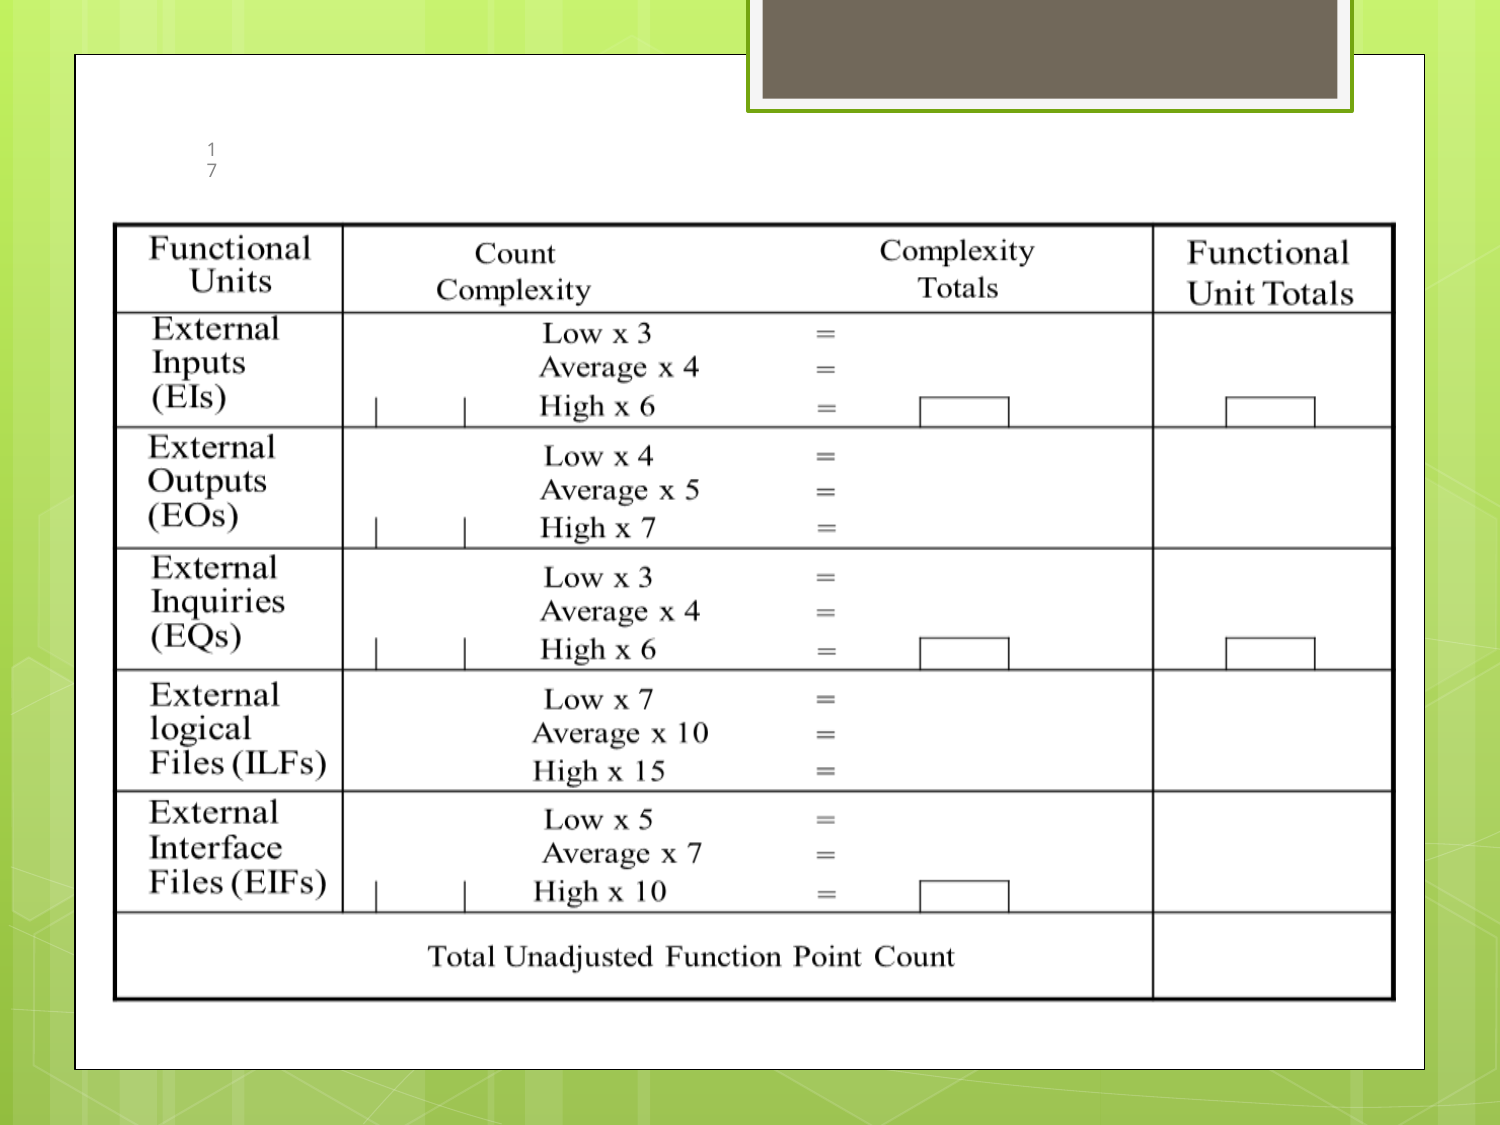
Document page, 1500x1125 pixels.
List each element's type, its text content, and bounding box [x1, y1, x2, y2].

text_box [112, 215, 1399, 1004]
text_box 1 7 [204, 136, 219, 182]
